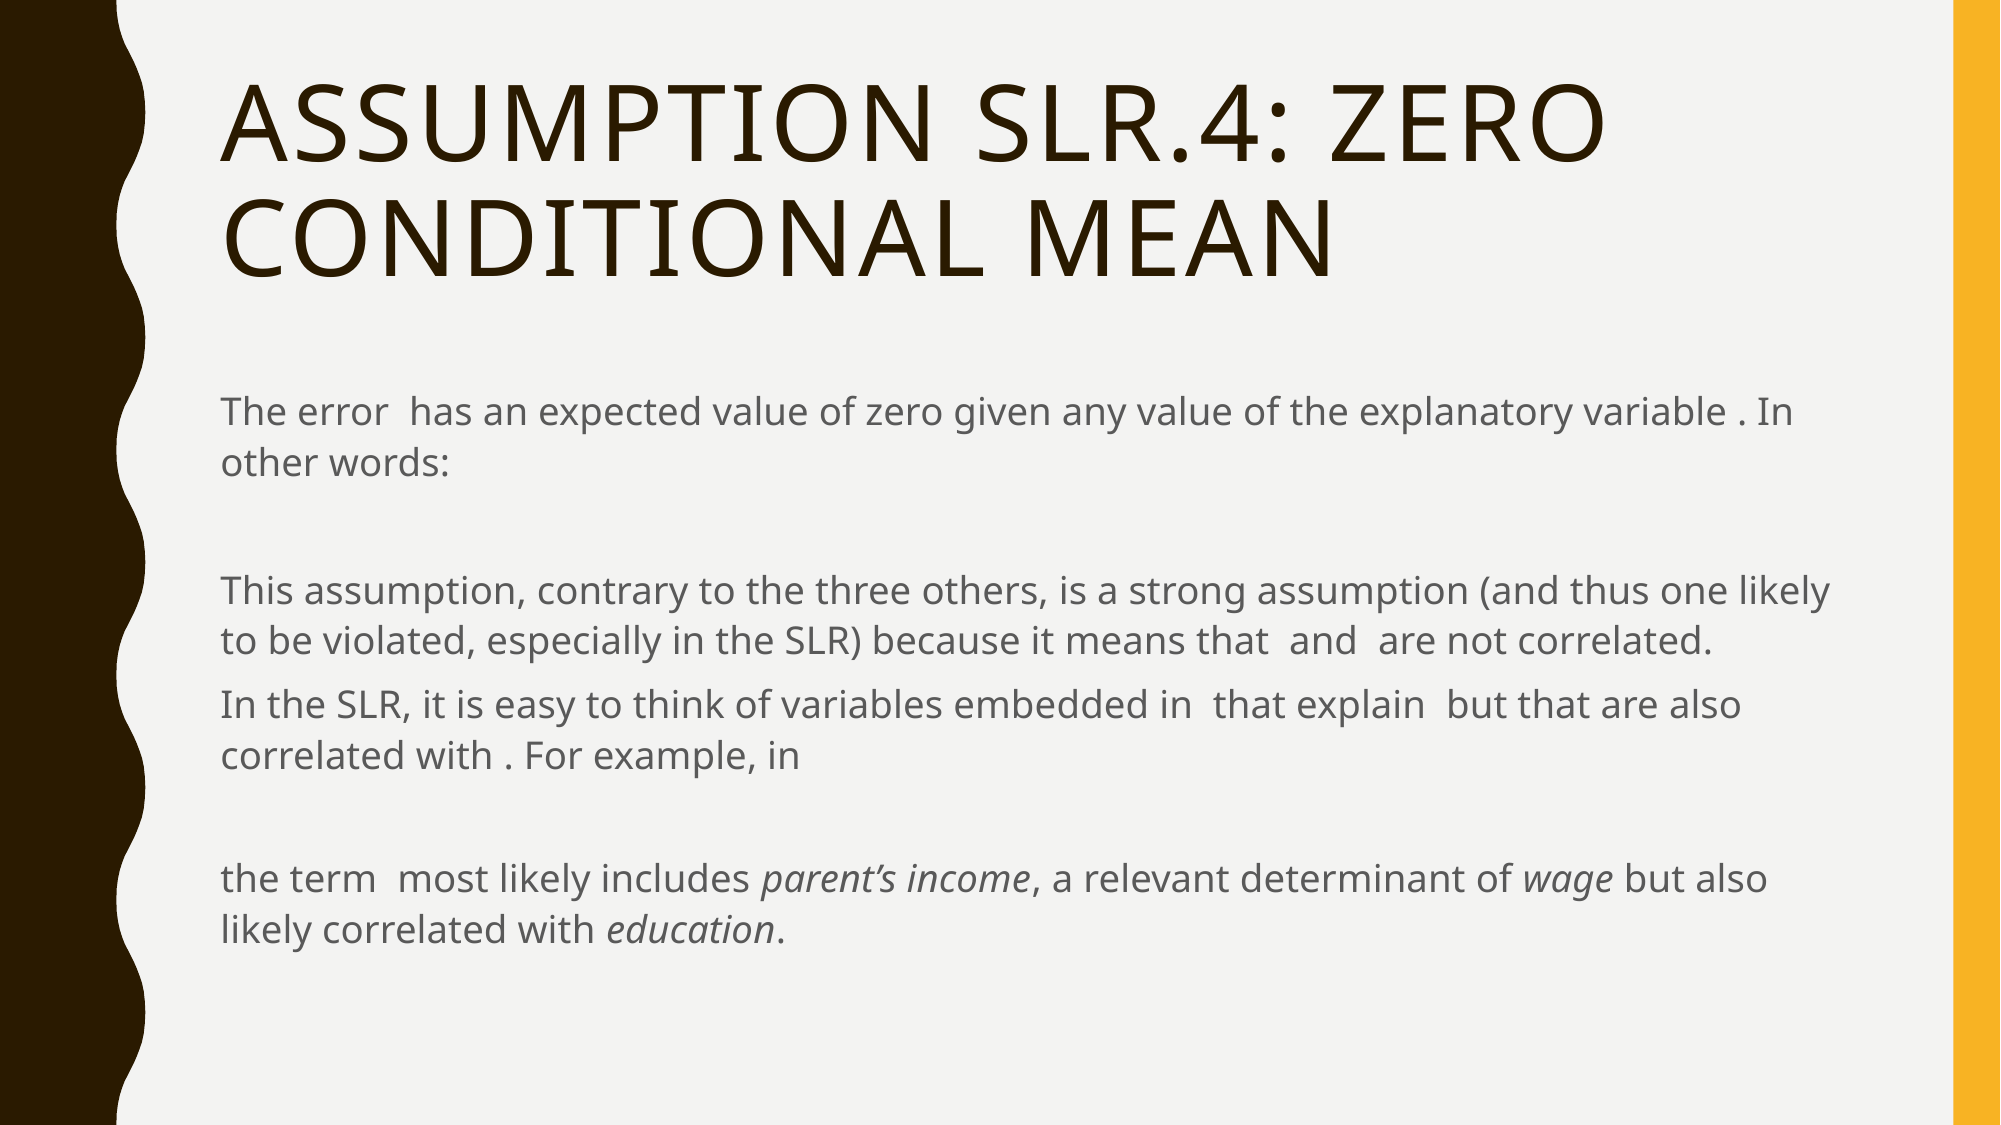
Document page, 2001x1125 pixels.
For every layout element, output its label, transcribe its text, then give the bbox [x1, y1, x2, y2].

title Assumption SLR.4: Zero conditional mean [205, 62, 1875, 308]
